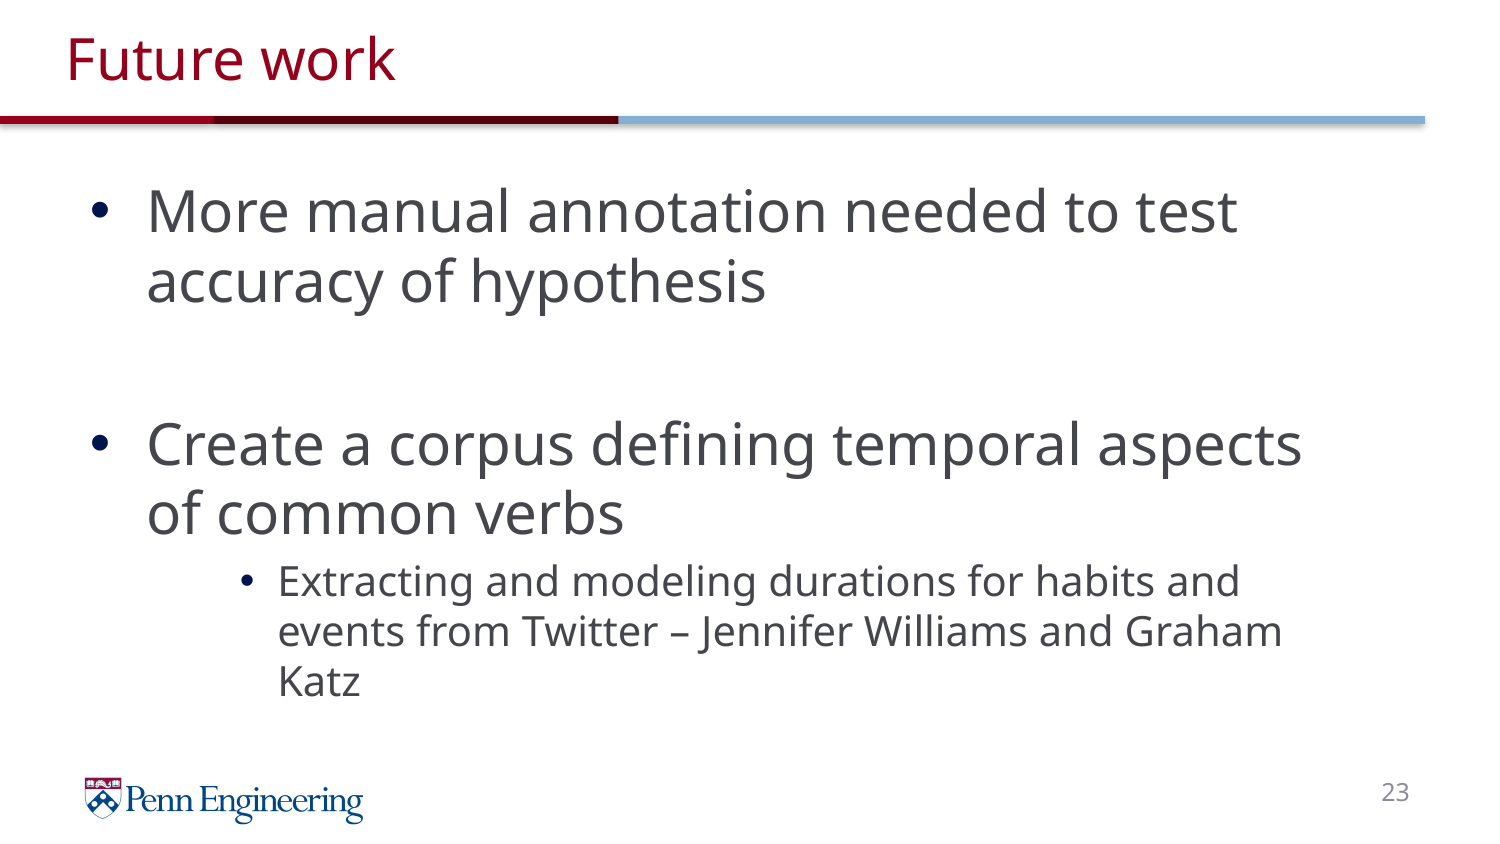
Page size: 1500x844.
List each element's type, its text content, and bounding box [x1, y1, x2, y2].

picture [75, 770, 372, 828]
slide_number 23 [1074, 770, 1425, 816]
text_box More manual annotation needed to test accuracy of hypothesis Create a corpus defining temporal aspects of common verbs Extracting and modeling durations for habits and events from Twitter – Jennifer Williams and Graham Katz [75, 166, 1370, 754]
title Future work [50, 0, 1401, 114]
